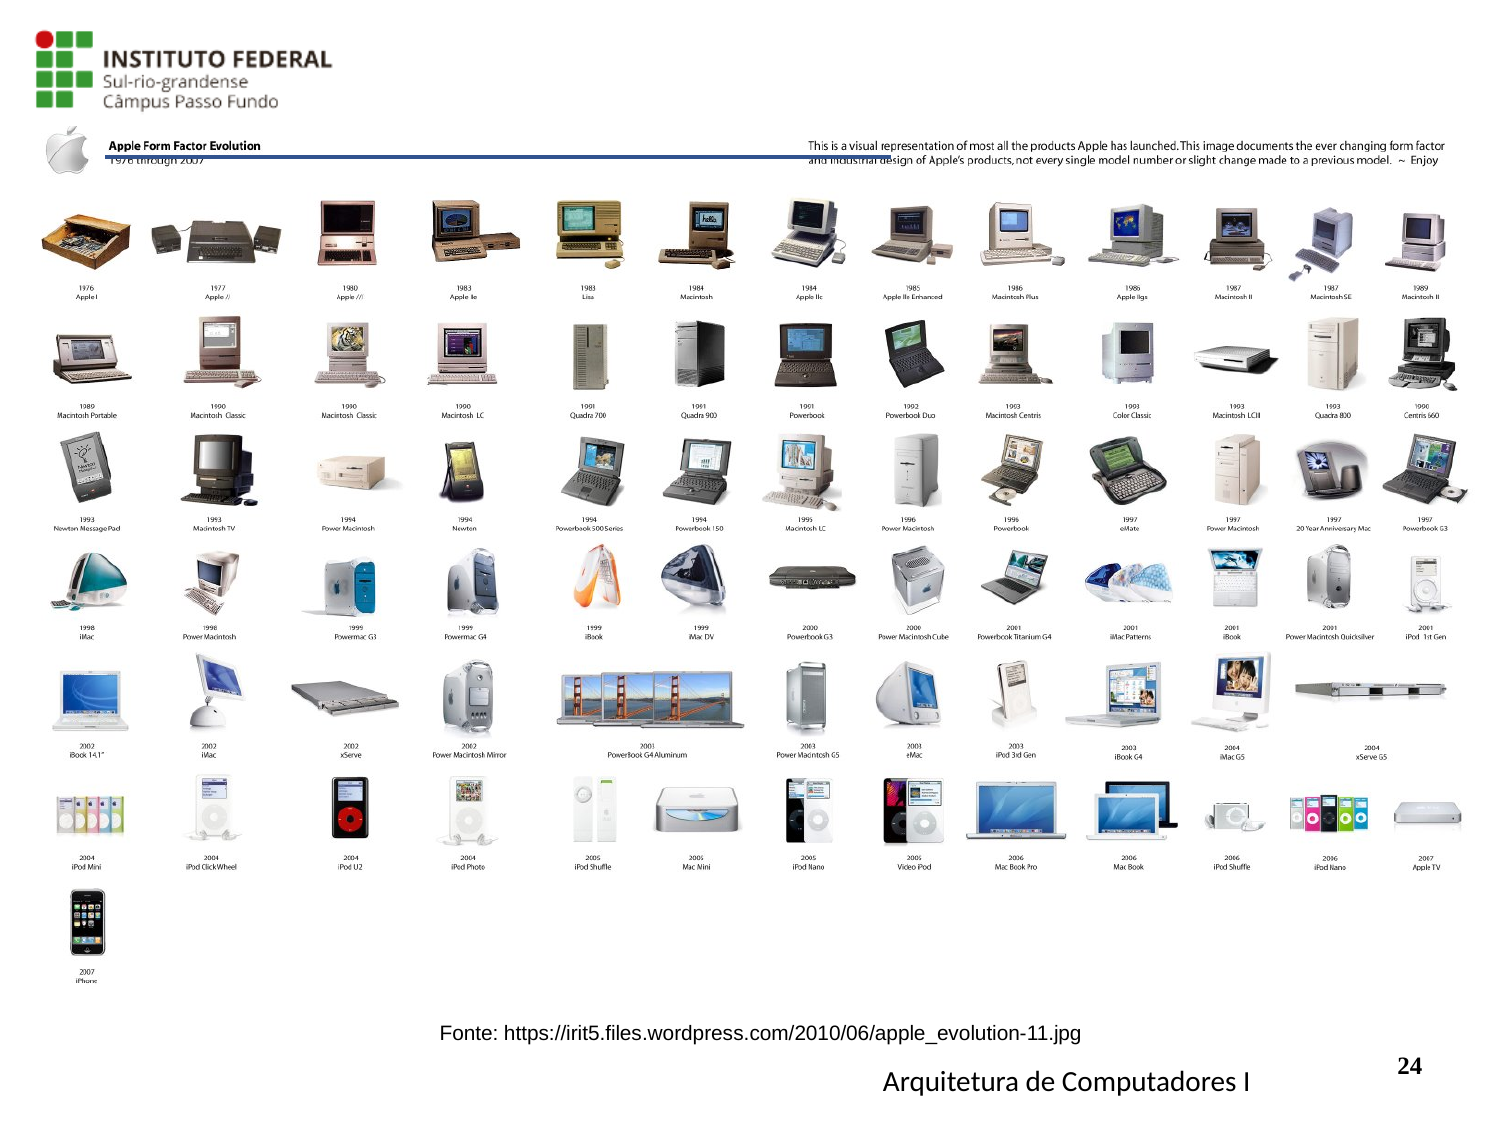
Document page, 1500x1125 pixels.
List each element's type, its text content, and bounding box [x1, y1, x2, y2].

text_box Fonte: https://irit5.files.wordpress.com/2010/06/apple_evolution-11.jpg [424, 1012, 1108, 1053]
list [11, 102, 1489, 989]
text_box Arquitetura de Computadores I [733, 1054, 1400, 1125]
text_box 24 [1049, 1012, 1438, 1088]
picture [21, 23, 340, 126]
